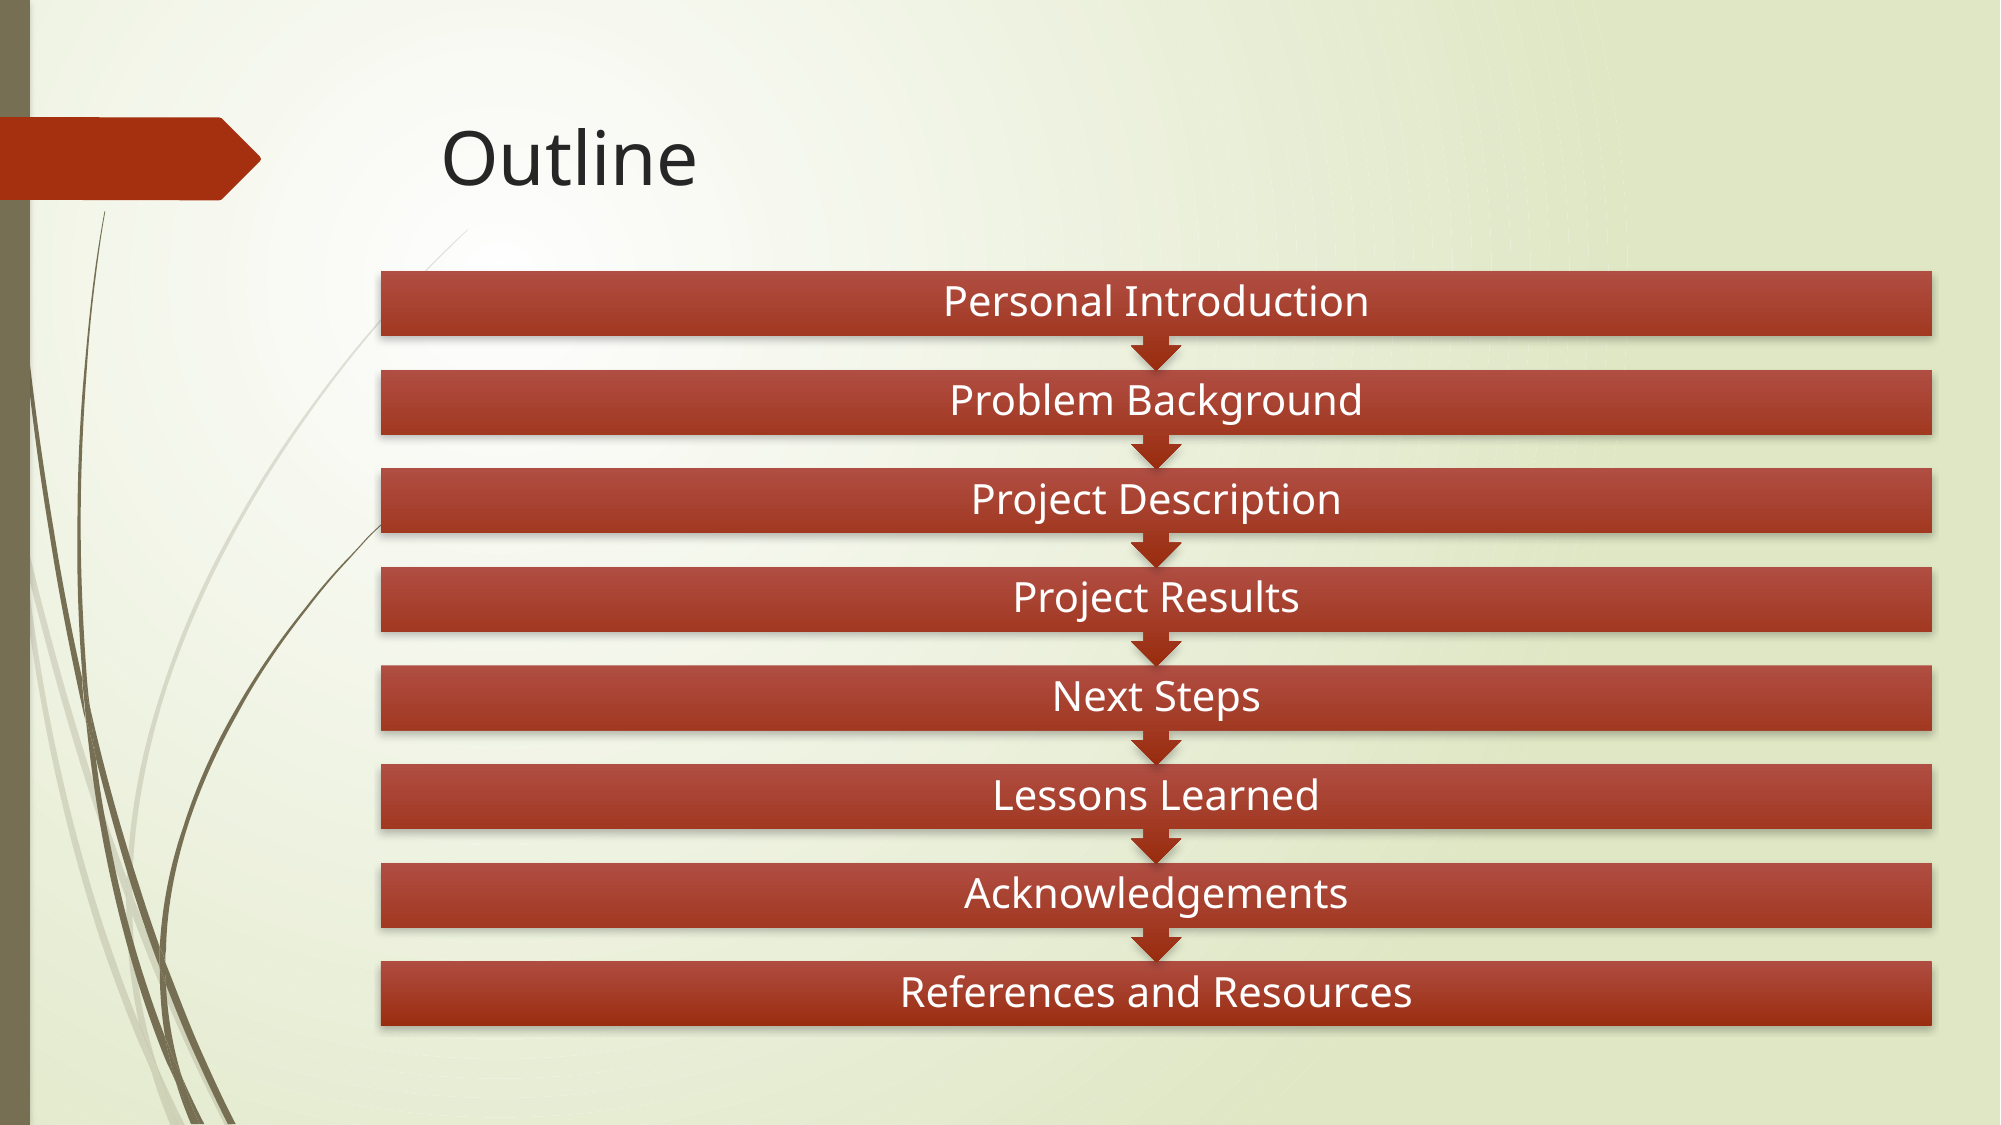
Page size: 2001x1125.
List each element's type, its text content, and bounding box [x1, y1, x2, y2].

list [380, 270, 1932, 1027]
title Outline [425, 102, 1888, 268]
